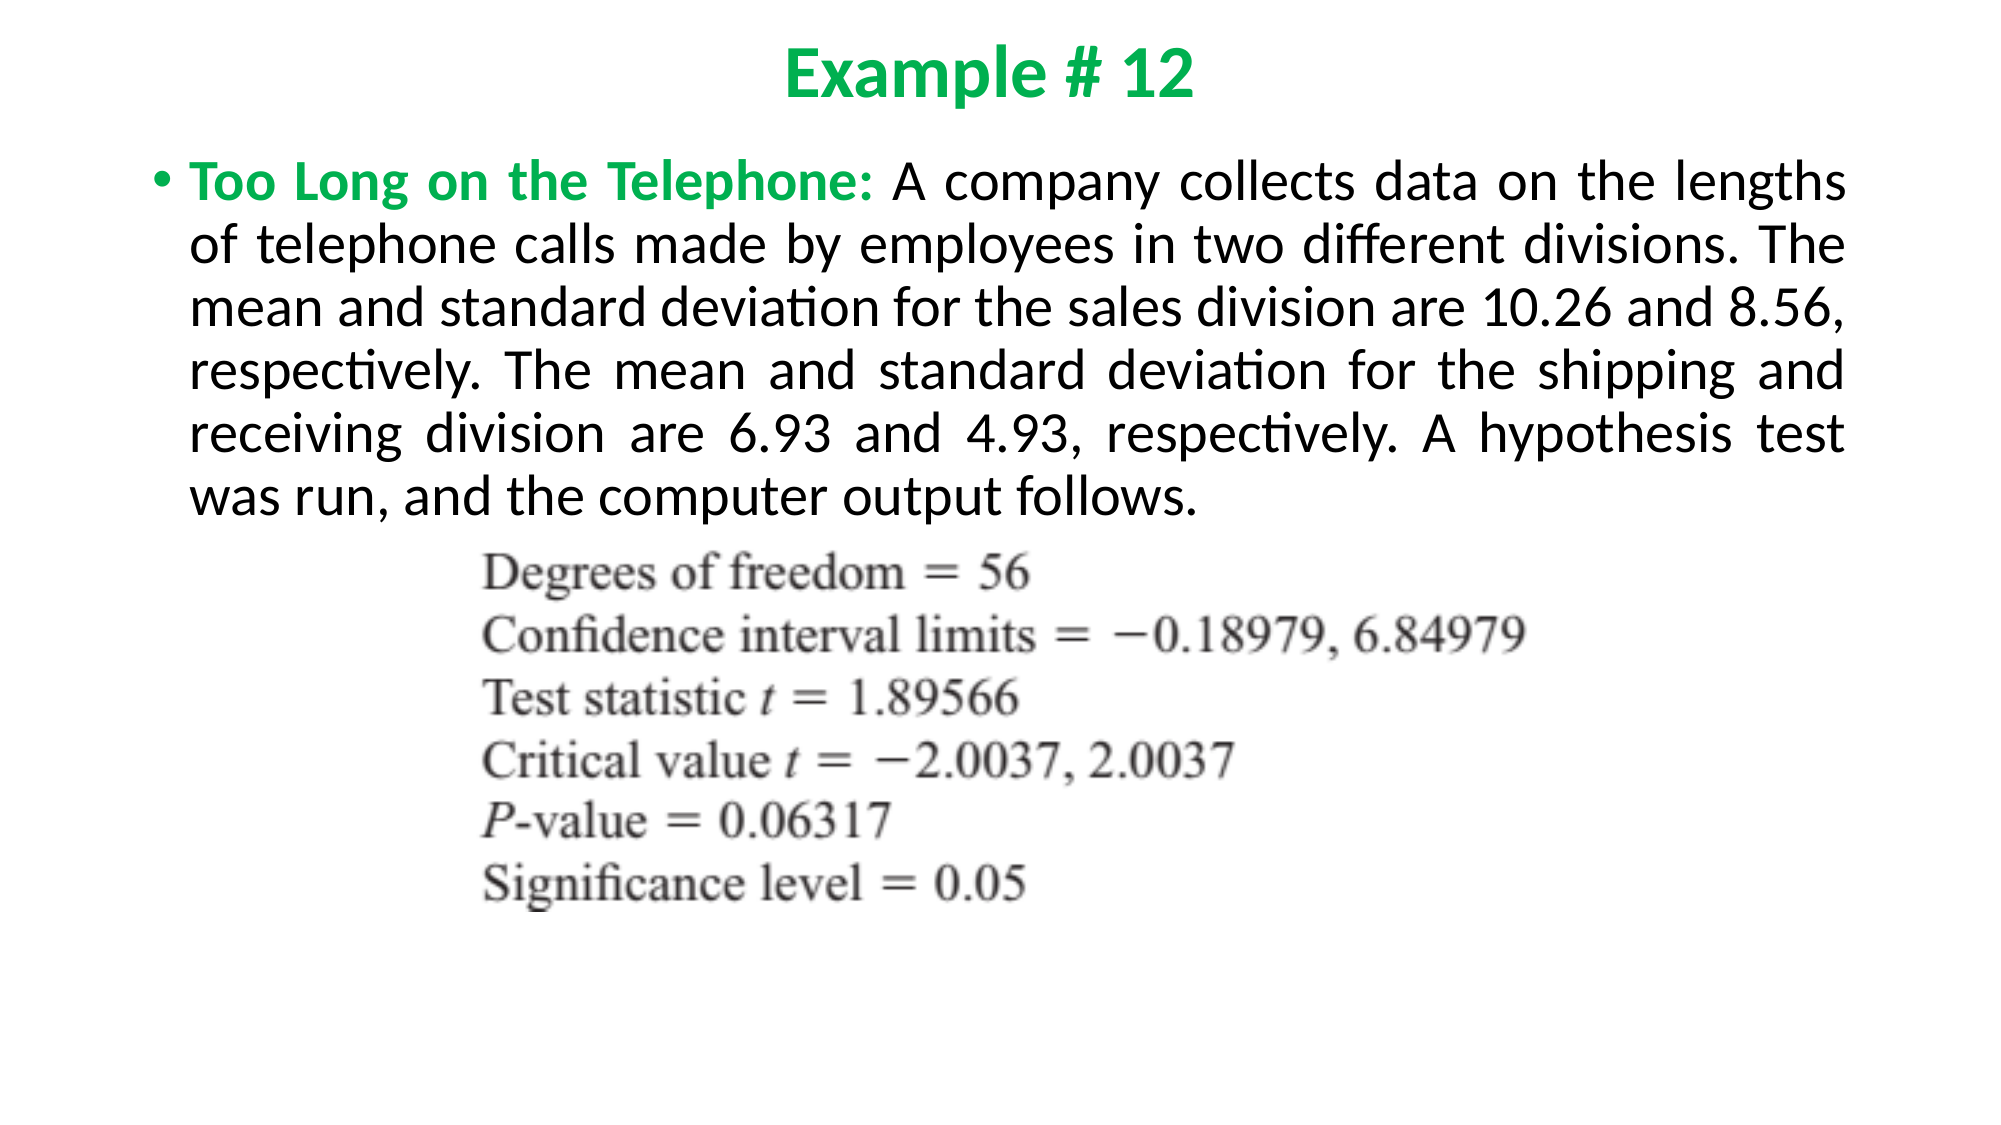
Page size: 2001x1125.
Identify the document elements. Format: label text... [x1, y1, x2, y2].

picture [418, 538, 1579, 912]
list Too Long on the Telephone: A company collects data on the lengths of telephone calls made by employees in two different divisions. The mean and standard deviation for the sales division are 10.26 and 8.56, respectively. The mean and standard deviation for the shipping and receiving division are 6.93 and 4.93, respectively. A hypothesis test was run, and the computer output follows. [137, 143, 1863, 1014]
title Example # 12 [135, 34, 1861, 112]
